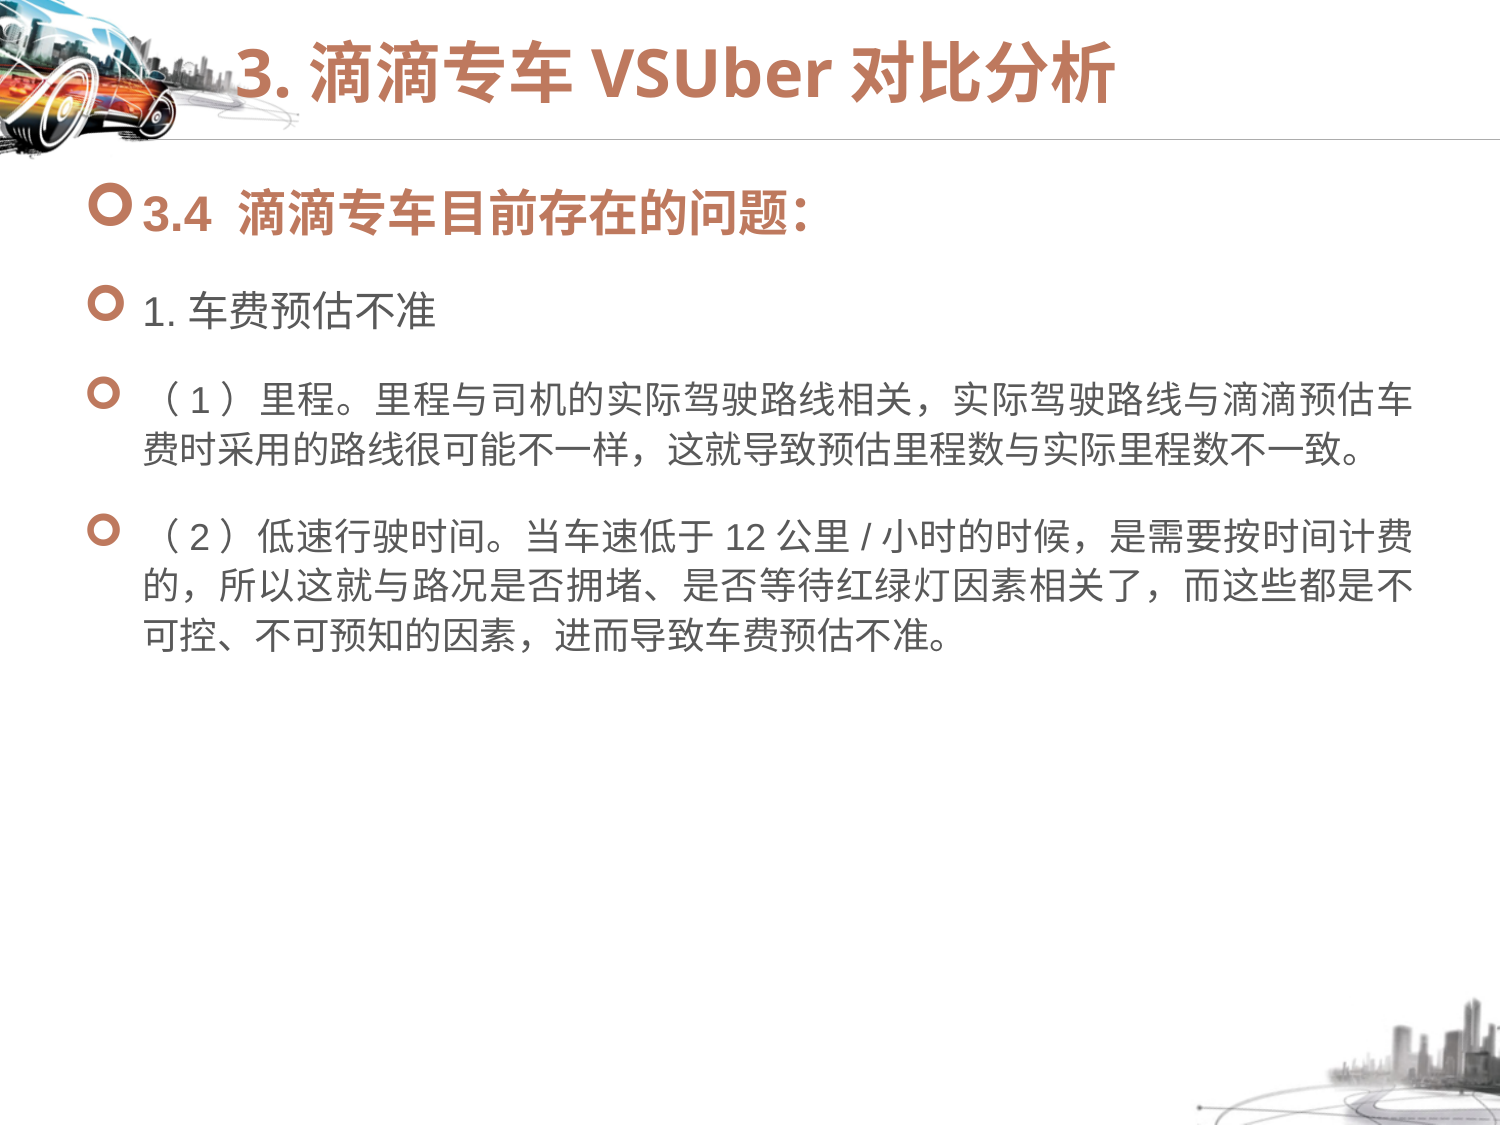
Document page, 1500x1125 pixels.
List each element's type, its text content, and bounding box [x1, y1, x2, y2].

title 3.滴滴专车VSUber对比分析 [220, 18, 1396, 134]
picture [1166, 960, 1500, 1125]
picture [0, 0, 309, 169]
list 3.4 滴滴专车目前存在的问题： 1.车费预估不准 （1）里程。里程与司机的实际驾驶路线相关，实际驾驶路线与滴滴预估车费时采用的路线很可能不一样，这就导致预估里程数与实际里程数不一致。 （2）低速行驶时间。当车速低于12公里/小时的时候，是需要按时间计费的，所以这就与路况是否拥堵、是否等待红绿灯因素相关了，而这些都是不可控、不可预知的因素，进而导致车费预估不准。 [68, 168, 1429, 1021]
